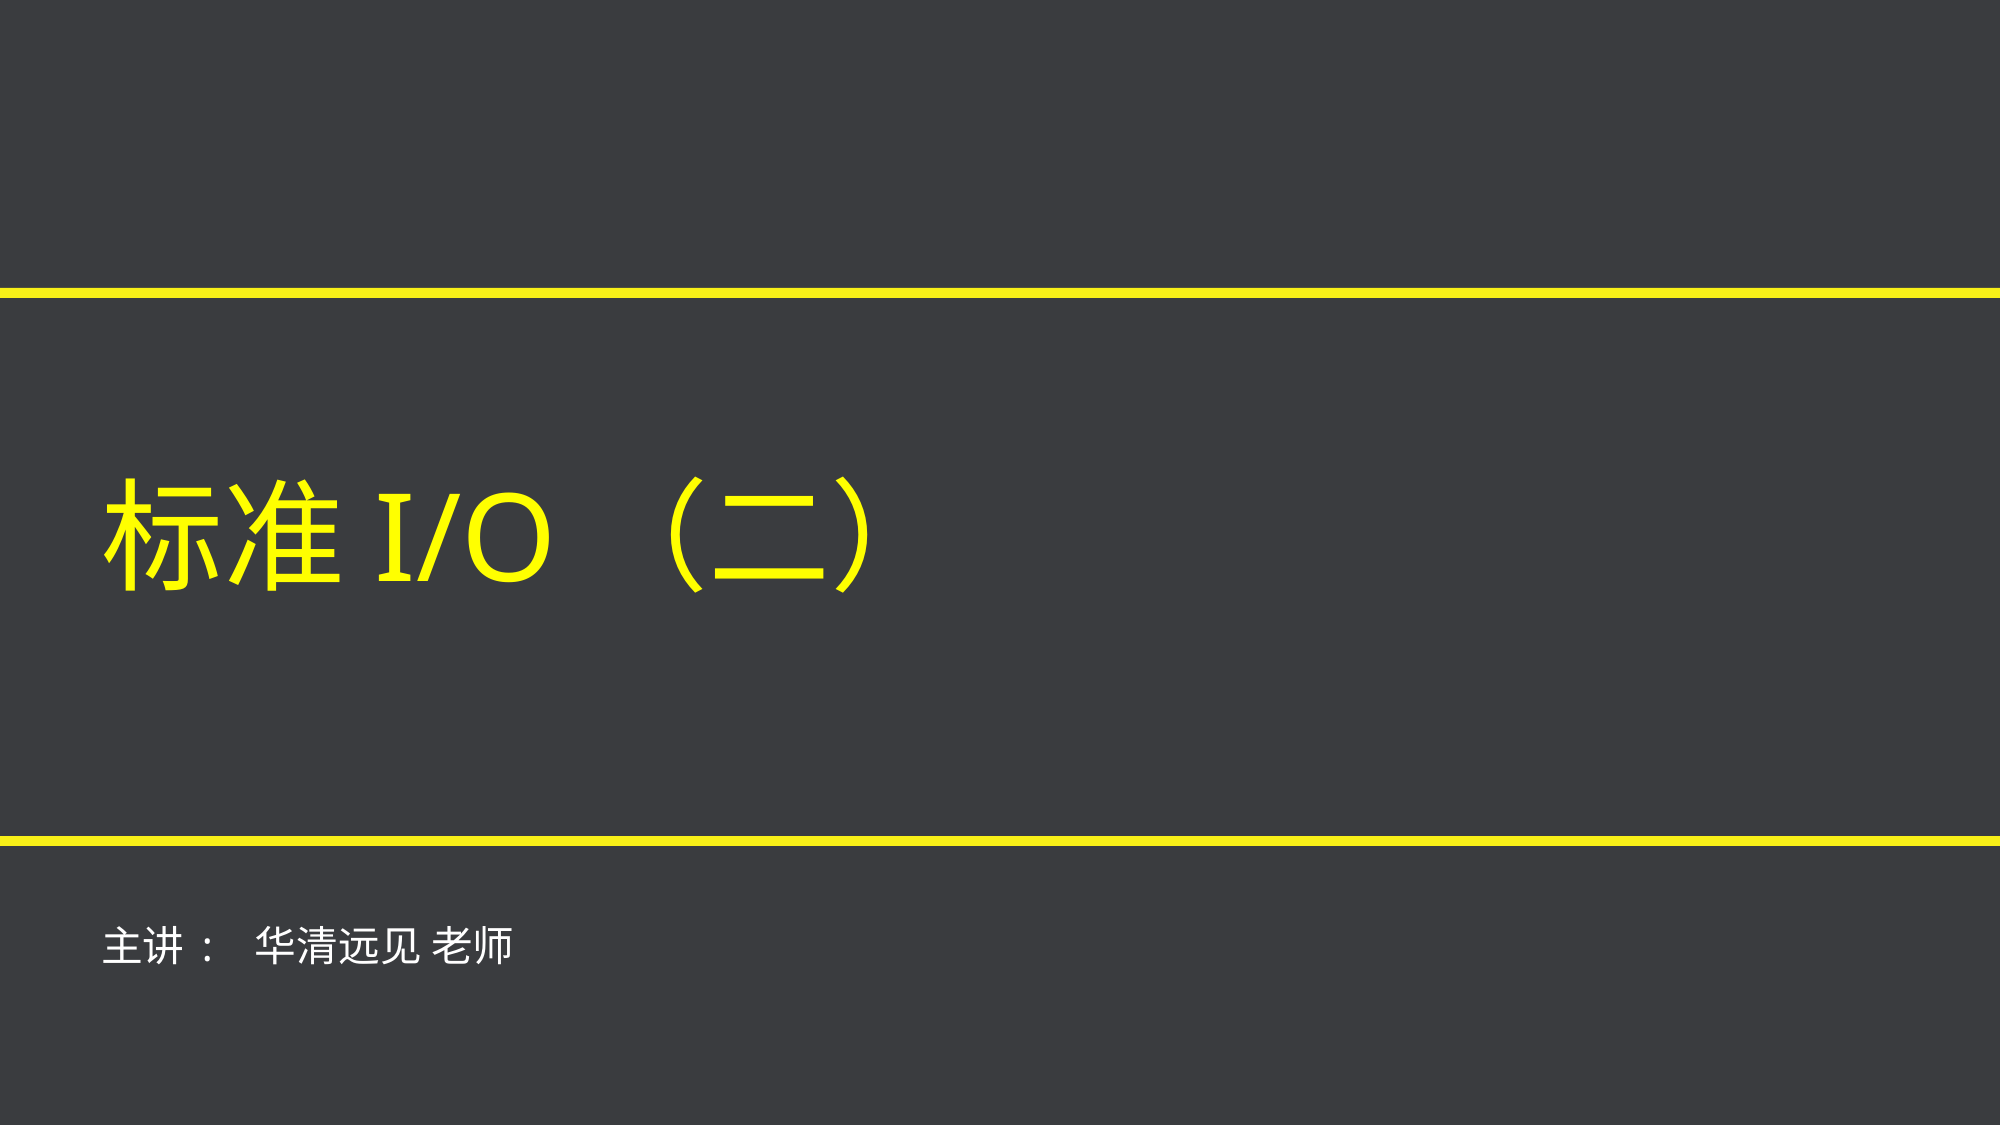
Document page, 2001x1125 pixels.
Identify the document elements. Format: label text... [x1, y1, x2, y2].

title 标准I/O（二） [86, 452, 1269, 628]
text_box [0, 286, 2000, 300]
text_box 主讲: 华清远见 老师 [86, 886, 1138, 1004]
text_box [0, 834, 2000, 848]
